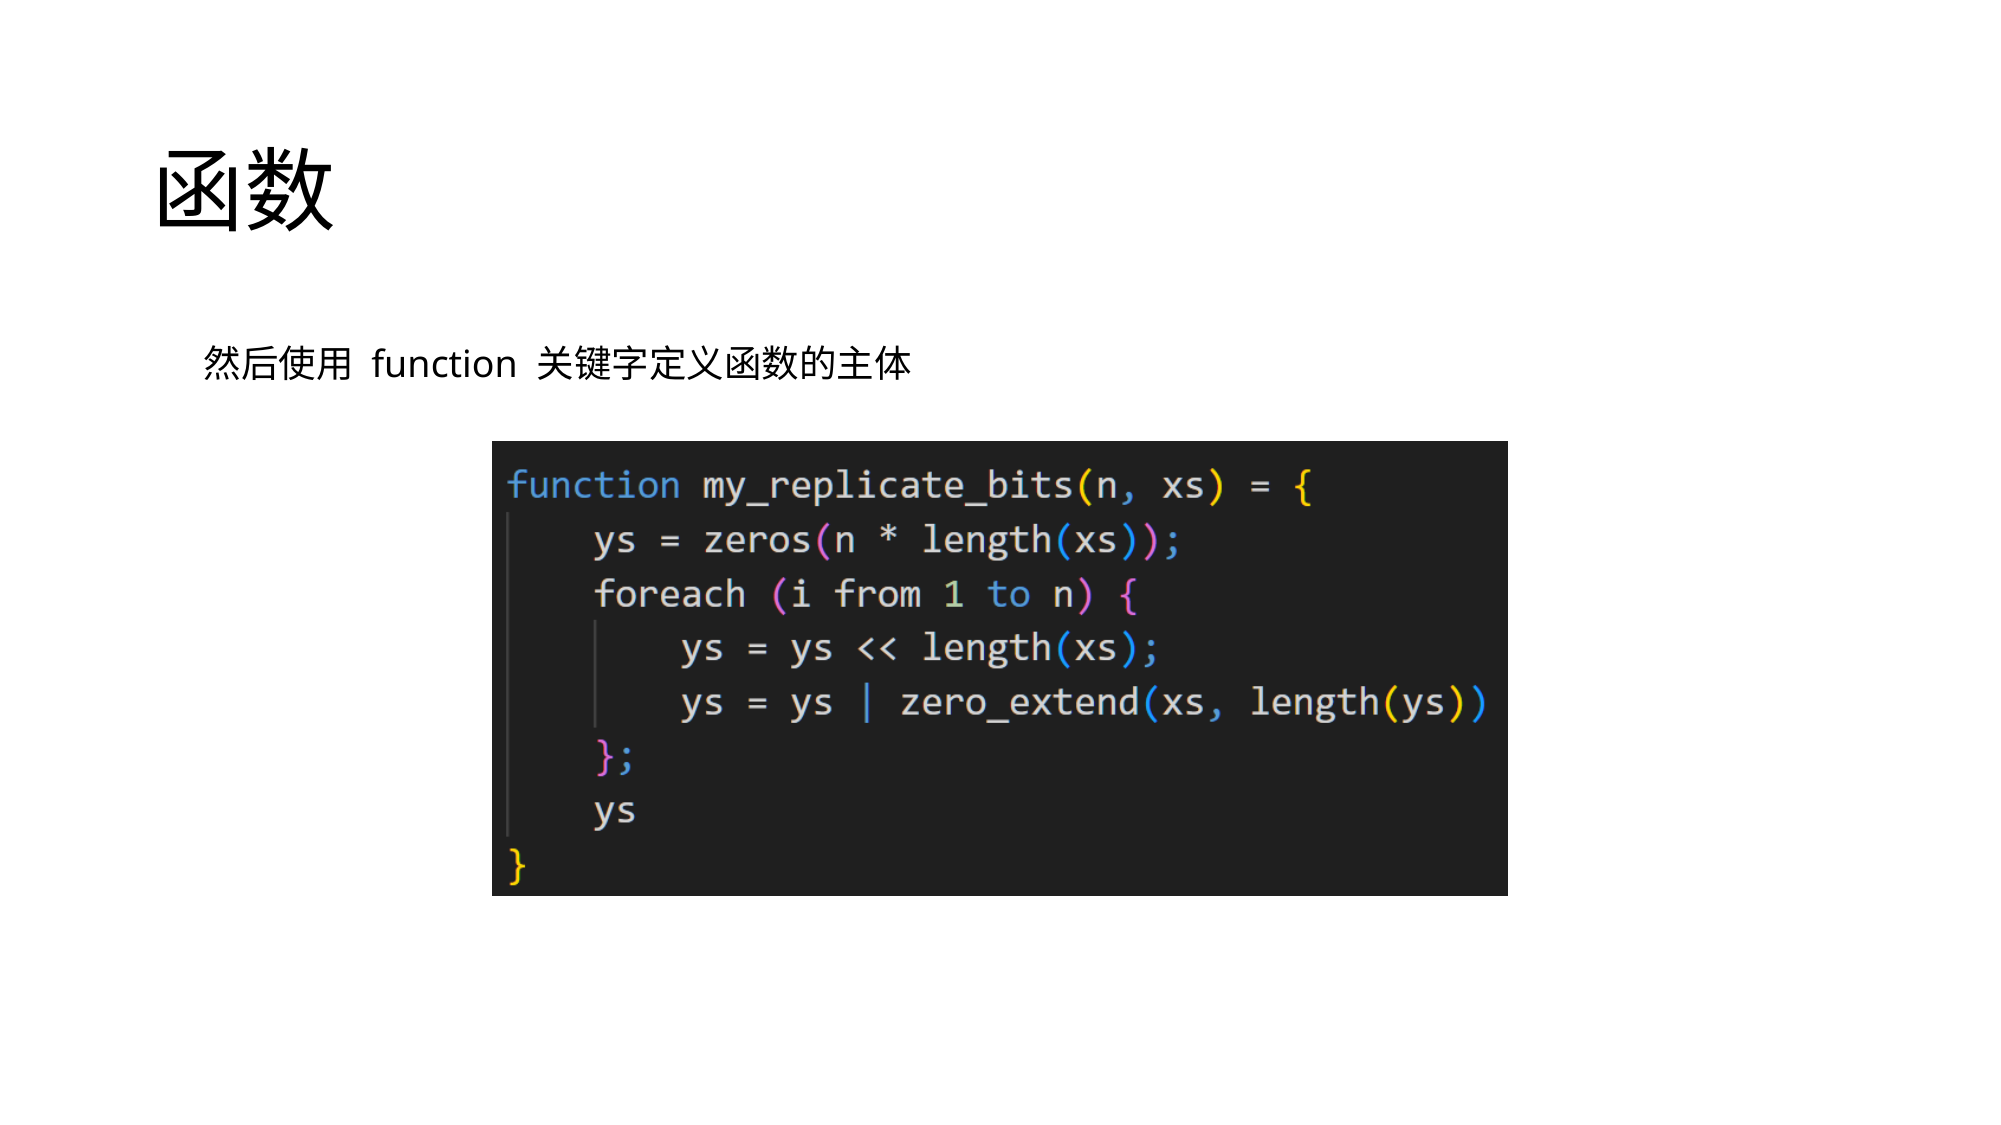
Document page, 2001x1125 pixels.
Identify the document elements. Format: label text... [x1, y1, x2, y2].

title 函数 [137, 85, 1863, 304]
text_box 然后使用 function 关键字定义函数的主体 [189, 332, 927, 392]
picture [492, 441, 1508, 896]
